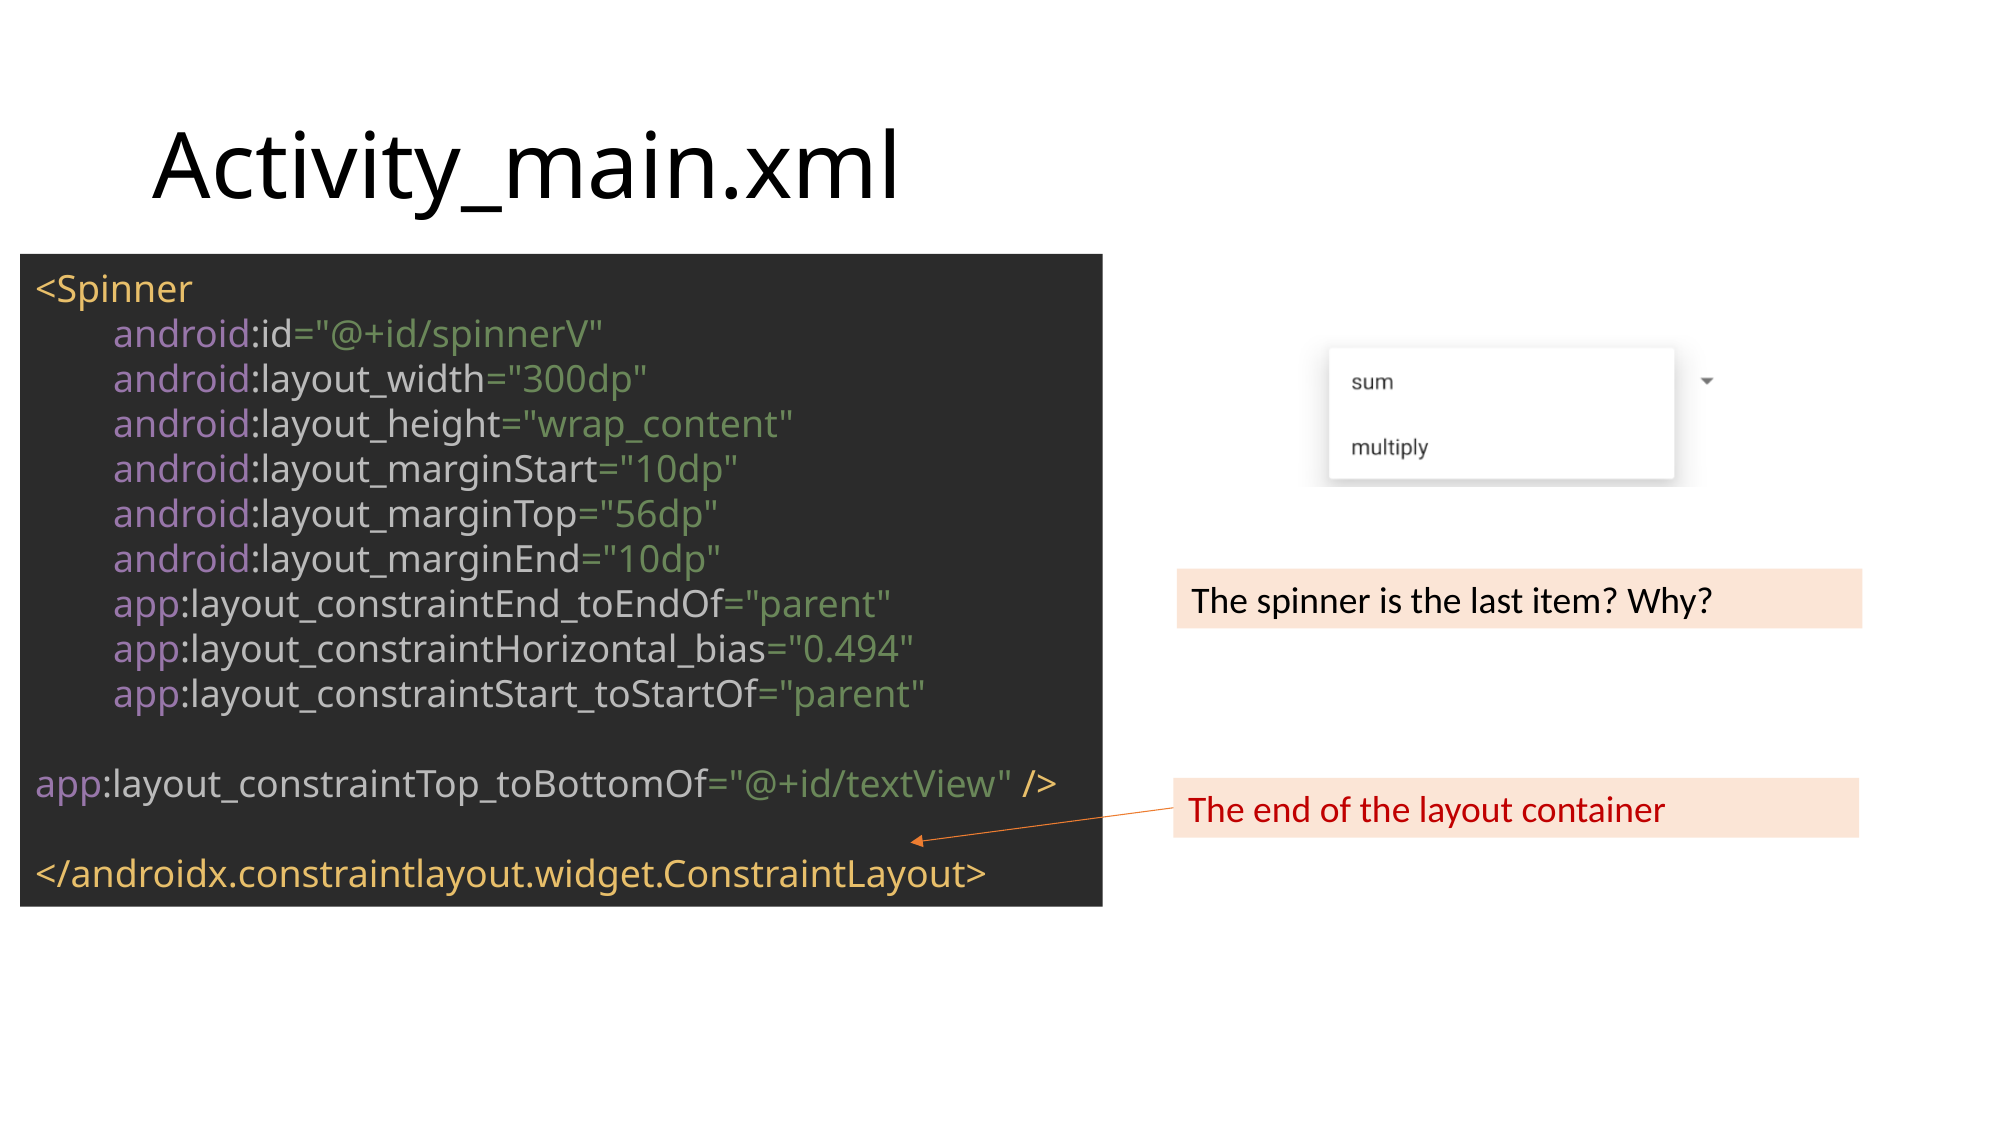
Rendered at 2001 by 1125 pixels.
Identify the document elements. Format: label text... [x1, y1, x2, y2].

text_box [910, 808, 1174, 843]
text_box The end of the layout container [1173, 777, 1860, 838]
list <Spinner android:id="@+id/spinnerV" android:layout_width="300dp" android:layout_height="wrap_content" android:layout_marginStart="10dp" android:layout_marginTop="56dp" android:layout_marginEnd="10dp" app:layout_constraintEnd_toEndOf="parent" app:layout_constraintHorizontal_bias="0.494" app:layout_constraintStart_toStartOf="parent" app:layout_constraintTop_toBottomOf="@+id/textView" /> </androidx.constraintlayout.widget.ConstraintLayout> [20, 253, 1103, 907]
text_box The spinner is the last item? Why? [1176, 568, 1863, 629]
picture [1297, 335, 1735, 487]
title Activity_main.xml [137, 59, 1863, 278]
